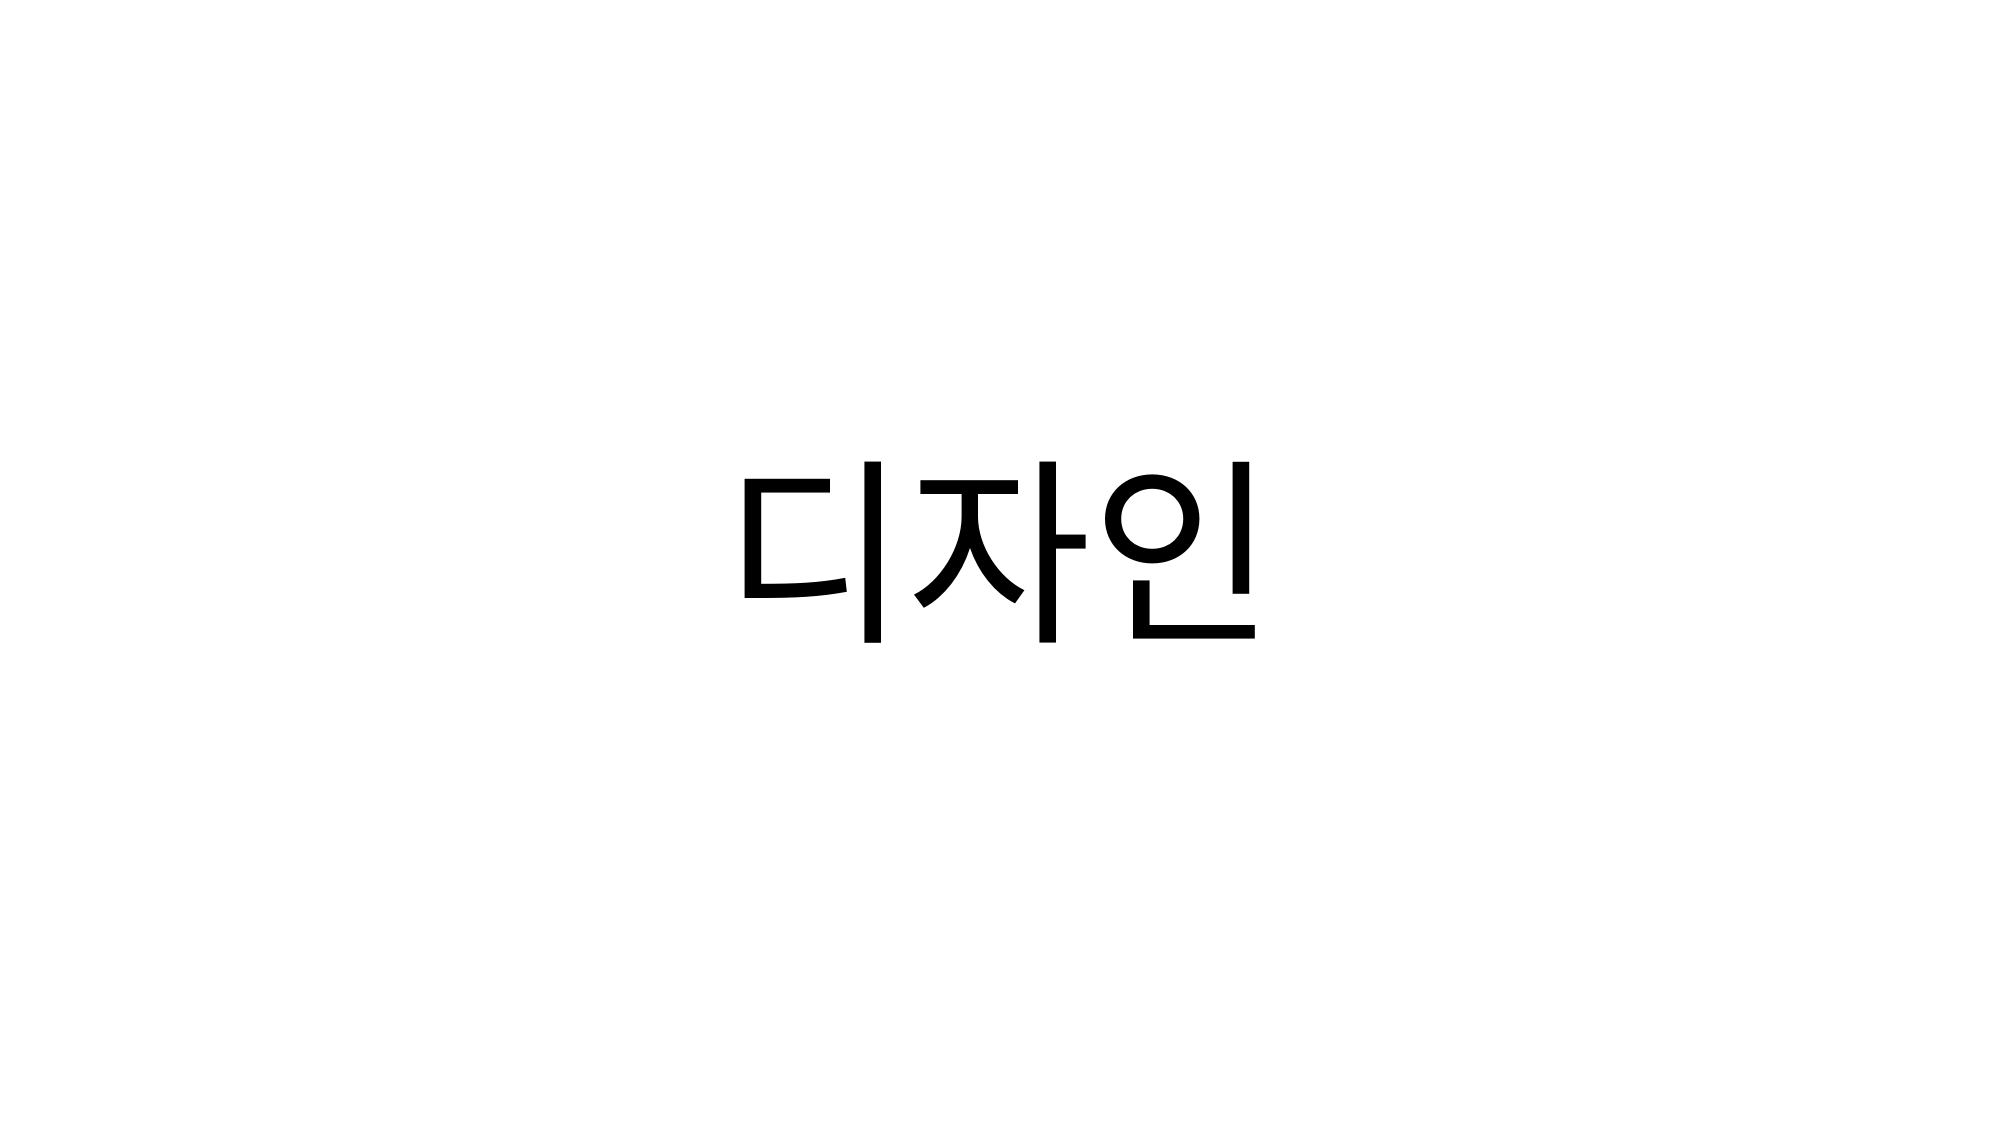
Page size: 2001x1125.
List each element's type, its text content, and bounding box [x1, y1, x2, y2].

title 디자인 [403, 367, 1597, 758]
